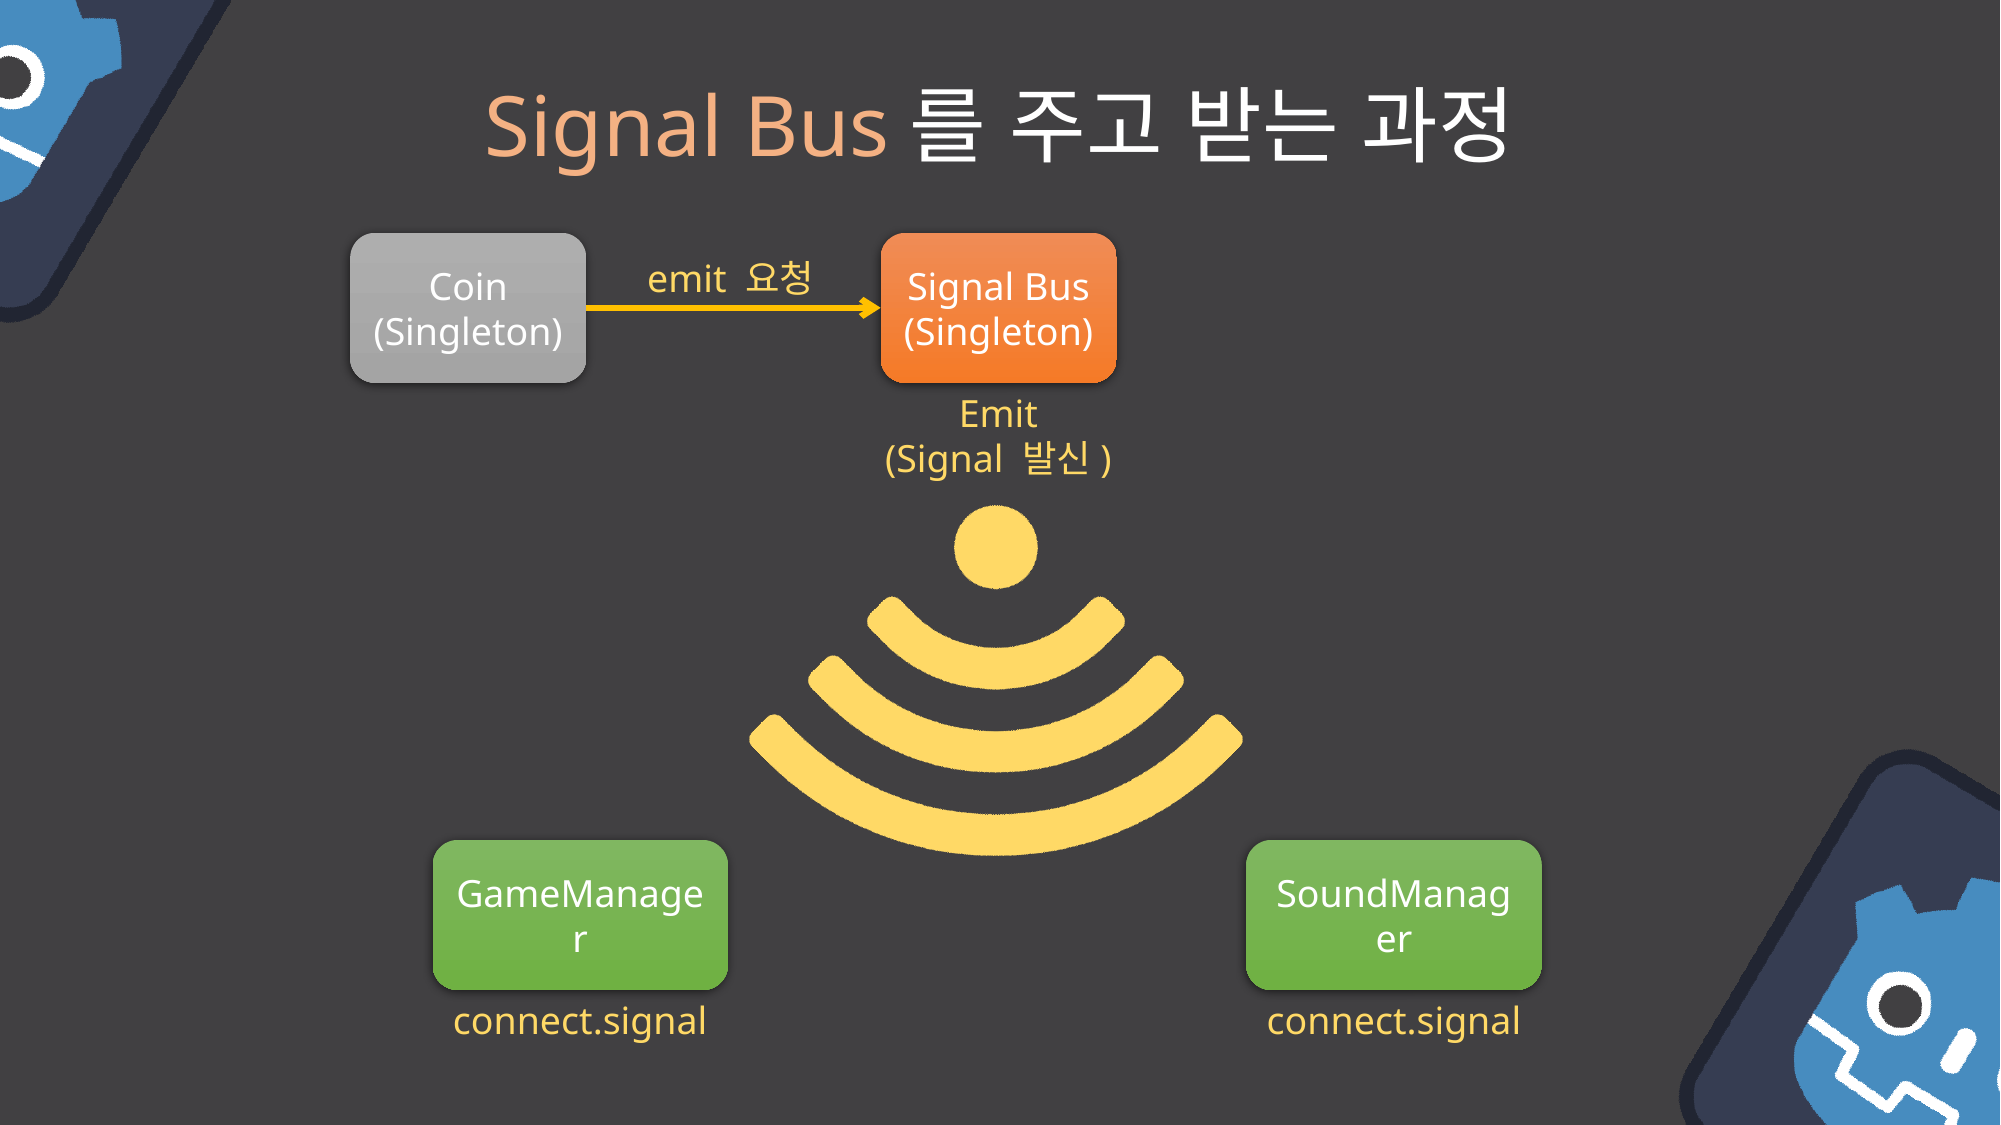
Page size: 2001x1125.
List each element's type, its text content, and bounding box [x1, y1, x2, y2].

text_box Signal Bus를 주고 받는 과정 [469, 65, 1531, 180]
text_box Signal Bus (Singleton) [880, 232, 1117, 382]
text_box SoundManager [1246, 839, 1542, 989]
text_box GameManager [432, 839, 728, 989]
text_box connect.signal [1251, 989, 1537, 1050]
text_box Emit (Signal 발신) [870, 382, 1127, 488]
picture [0, 0, 231, 342]
picture [745, 488, 1247, 990]
picture [1658, 728, 2000, 1125]
text_box [0, 0, 2000, 1125]
text_box emit 요청 [632, 247, 829, 307]
text_box connect.signal [438, 989, 723, 1050]
text_box Coin (Singleton) [350, 232, 587, 383]
